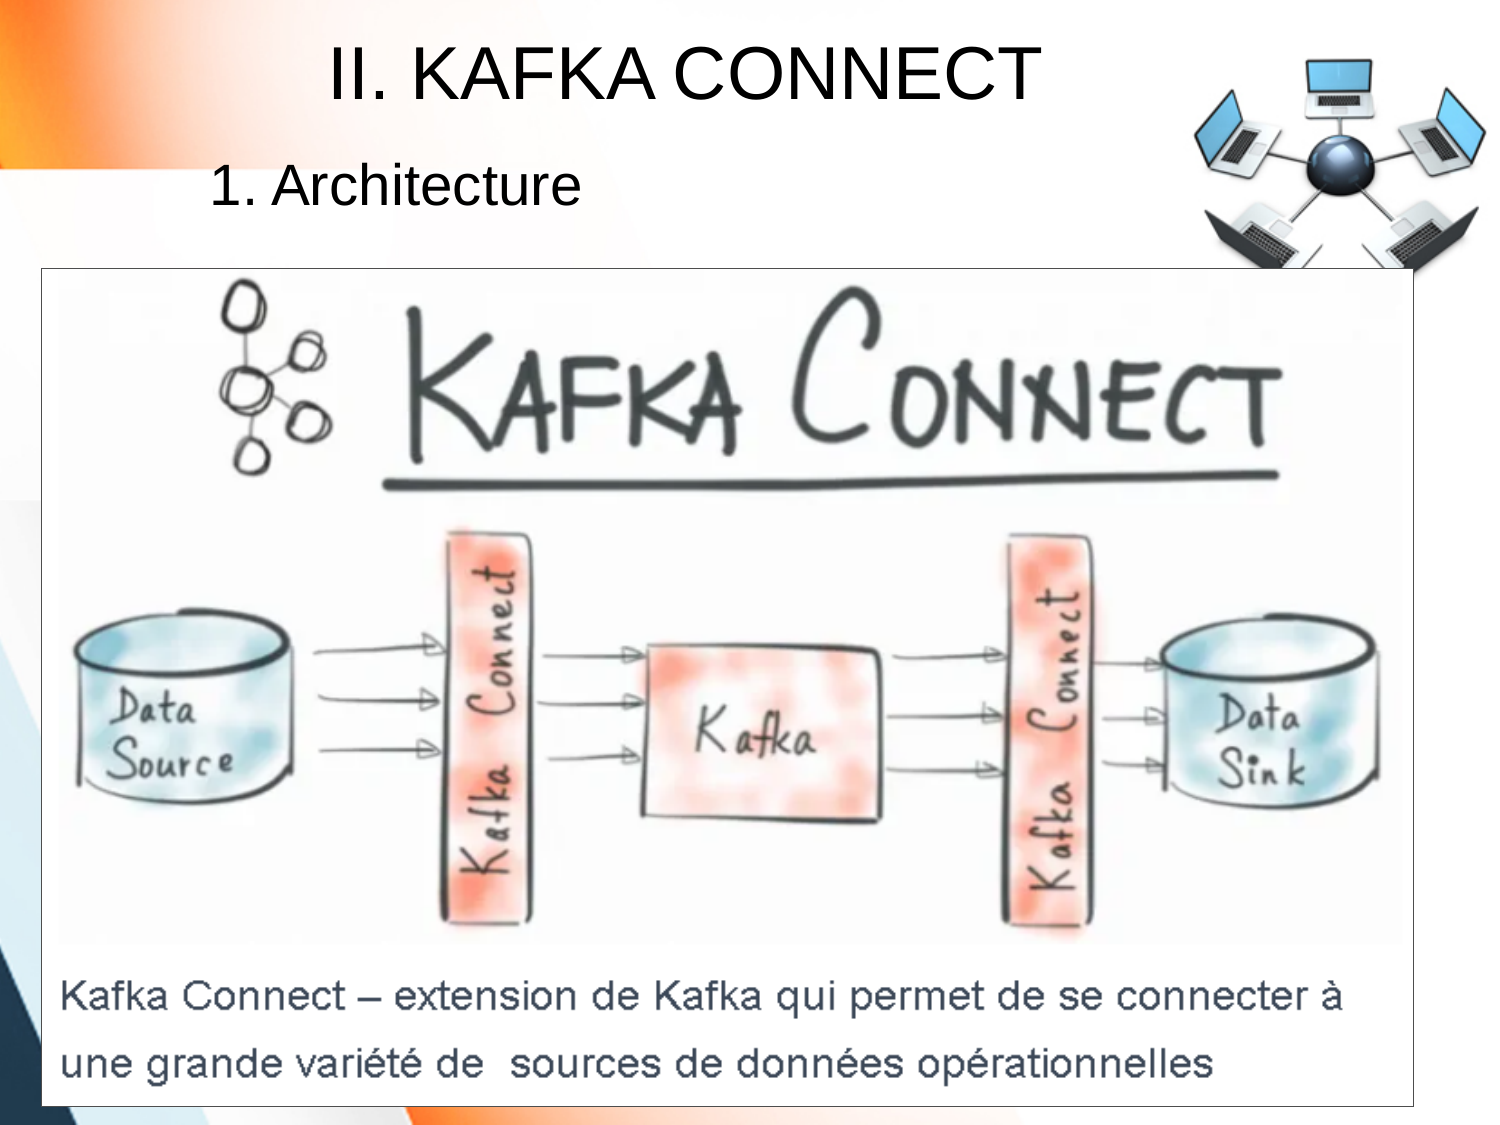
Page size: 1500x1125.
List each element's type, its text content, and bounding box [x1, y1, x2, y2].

text_box 1. Architecture [194, 139, 703, 225]
title II. KAFKA CONNECT [312, 0, 1414, 140]
picture [0, 0, 1500, 1125]
